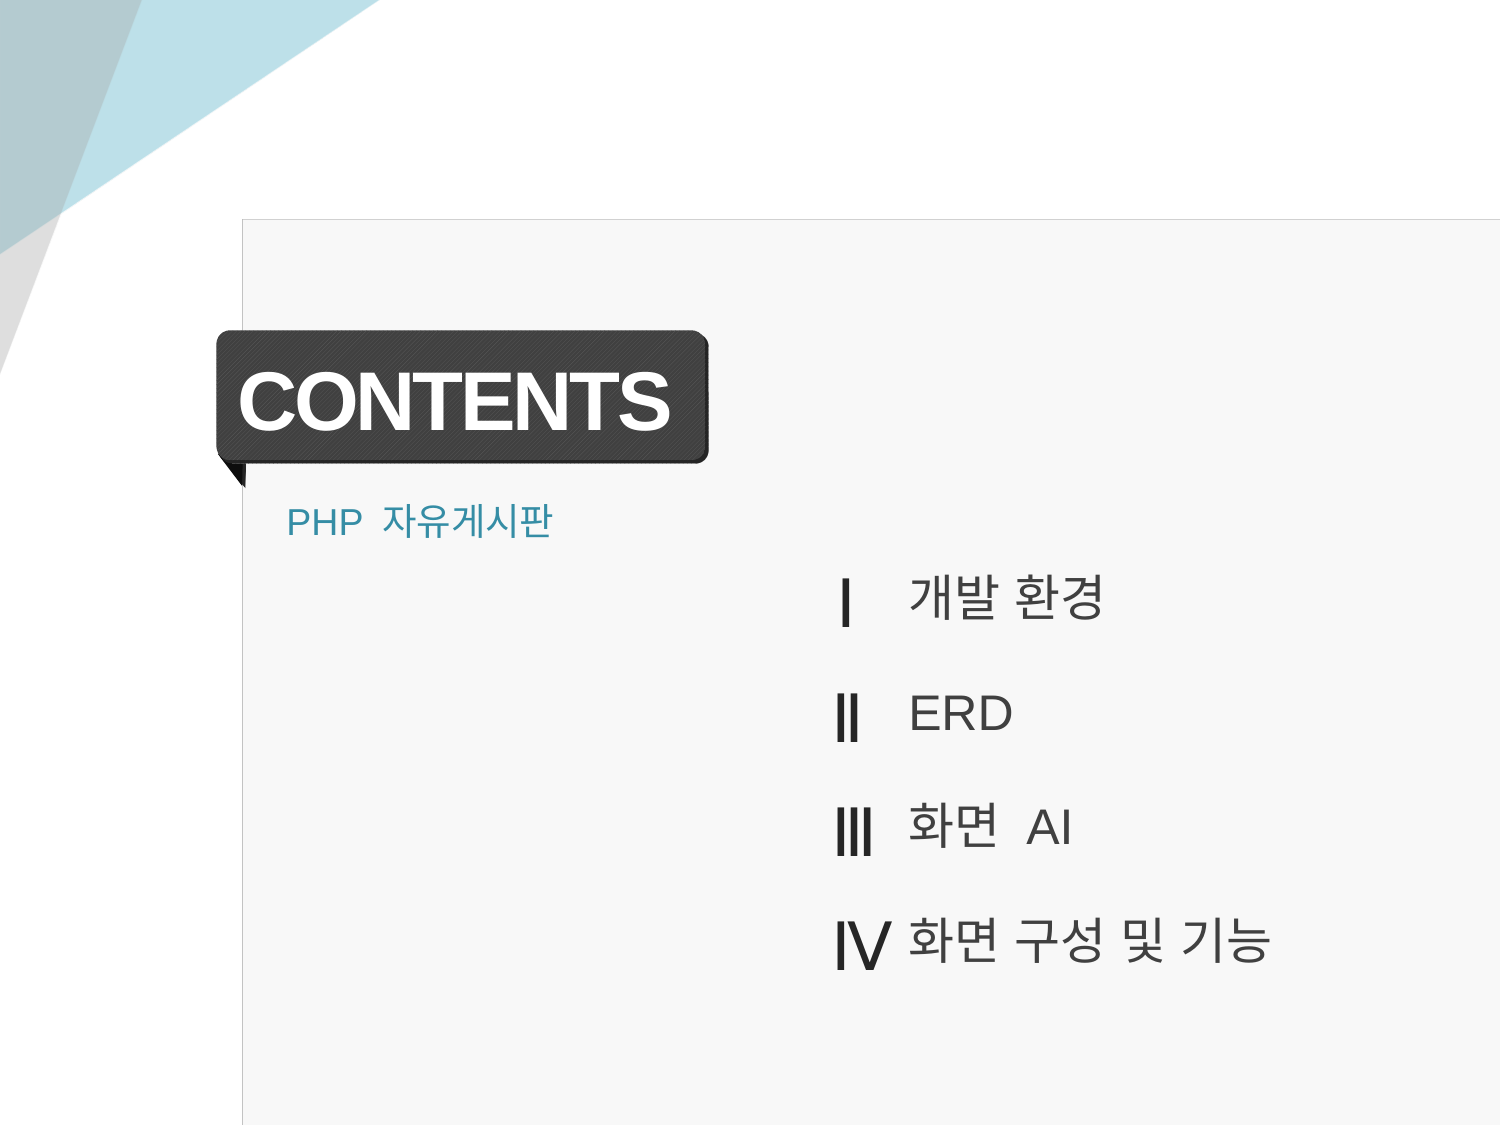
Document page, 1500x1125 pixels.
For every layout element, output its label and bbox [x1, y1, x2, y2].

text_box [816, 565, 1423, 637]
text_box [216, 330, 706, 547]
picture [0, 0, 1500, 1125]
text_box [816, 679, 1423, 751]
text_box [816, 794, 1423, 866]
text_box [816, 908, 1423, 980]
